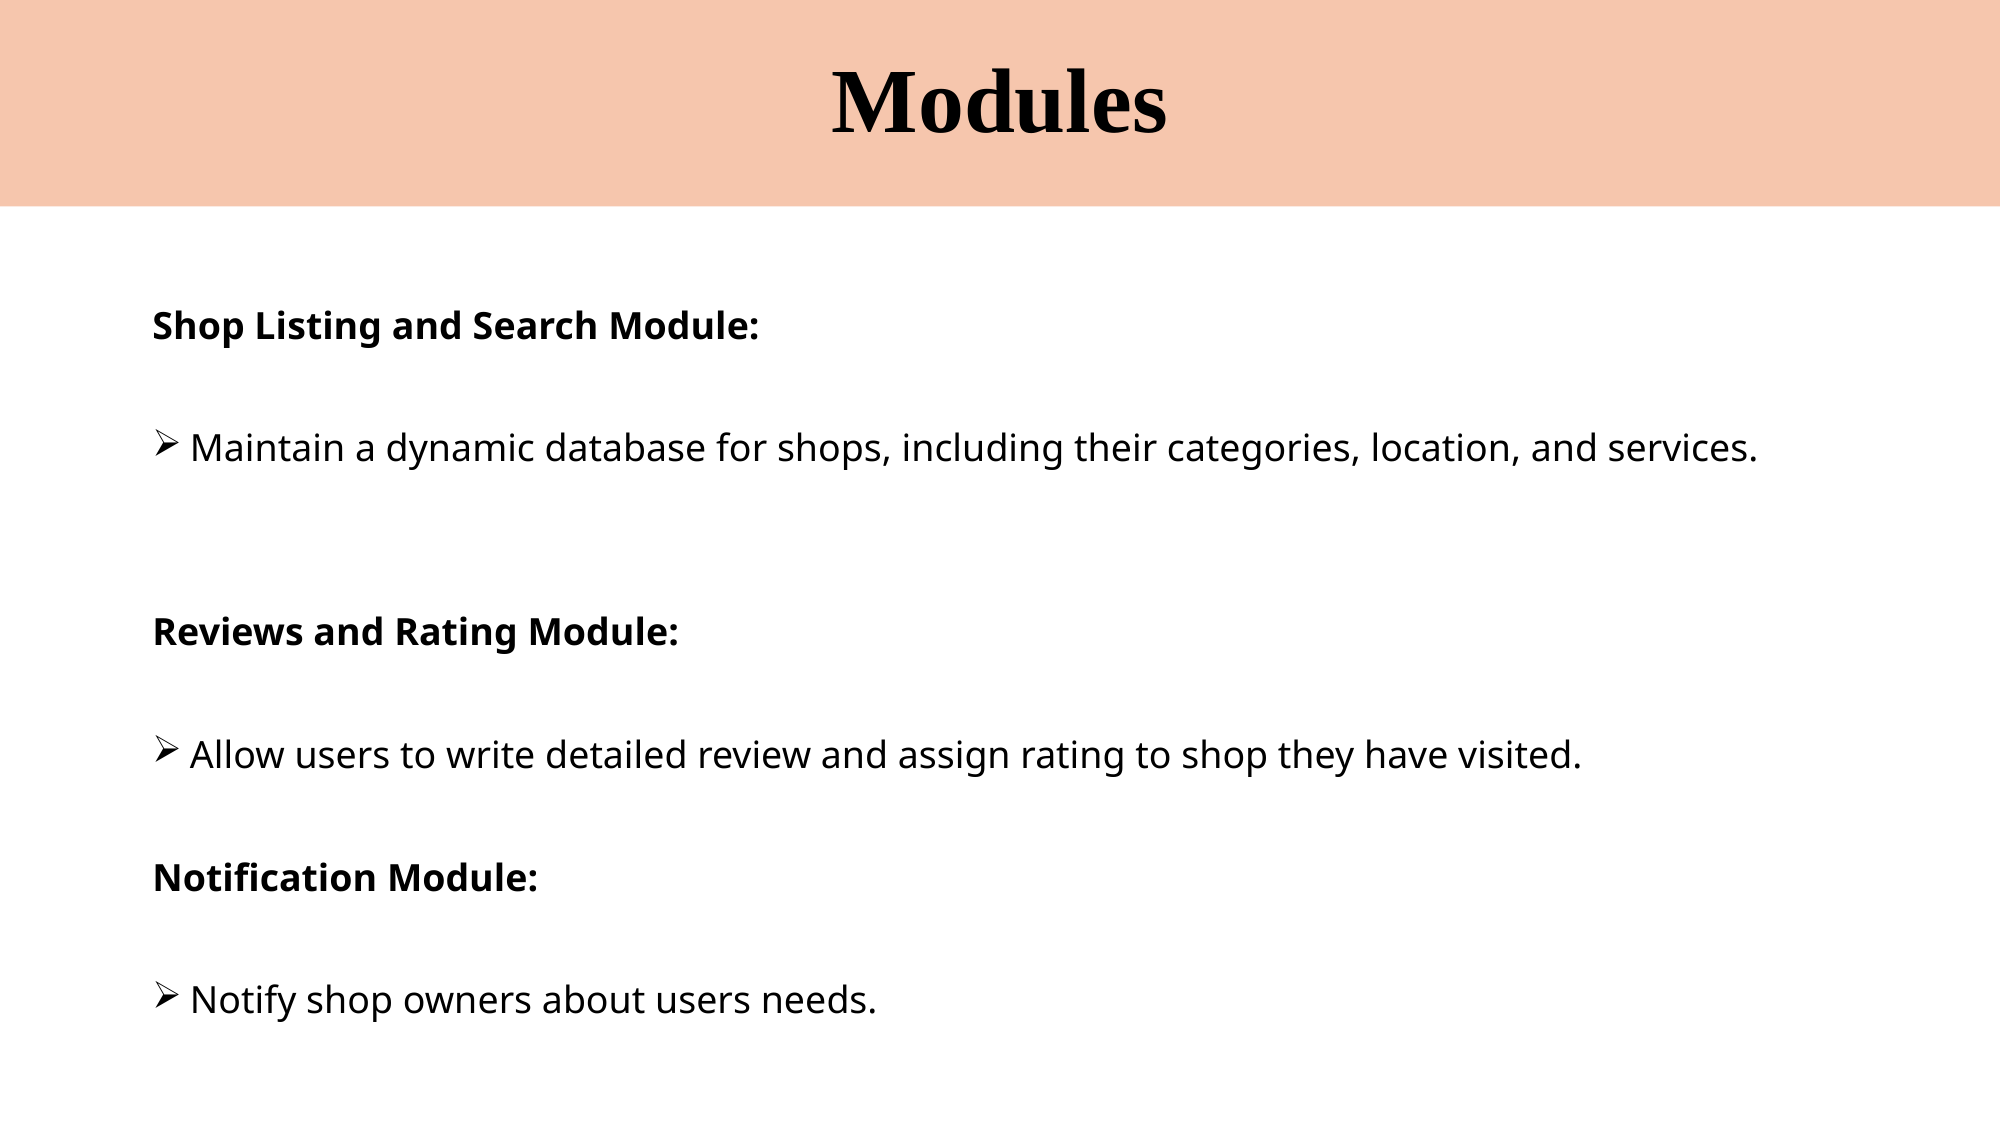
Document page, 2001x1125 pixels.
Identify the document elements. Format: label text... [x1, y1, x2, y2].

title Modules [0, 0, 2000, 207]
list Shop Listing and Search Module: Maintain a dynamic database for shops, including their categories, location, and services. Reviews and Rating Module: Allow users to write detailed review and assign rating to shop they have visited. Notification Module: Notify shop owners about users needs. [137, 299, 1863, 1100]
